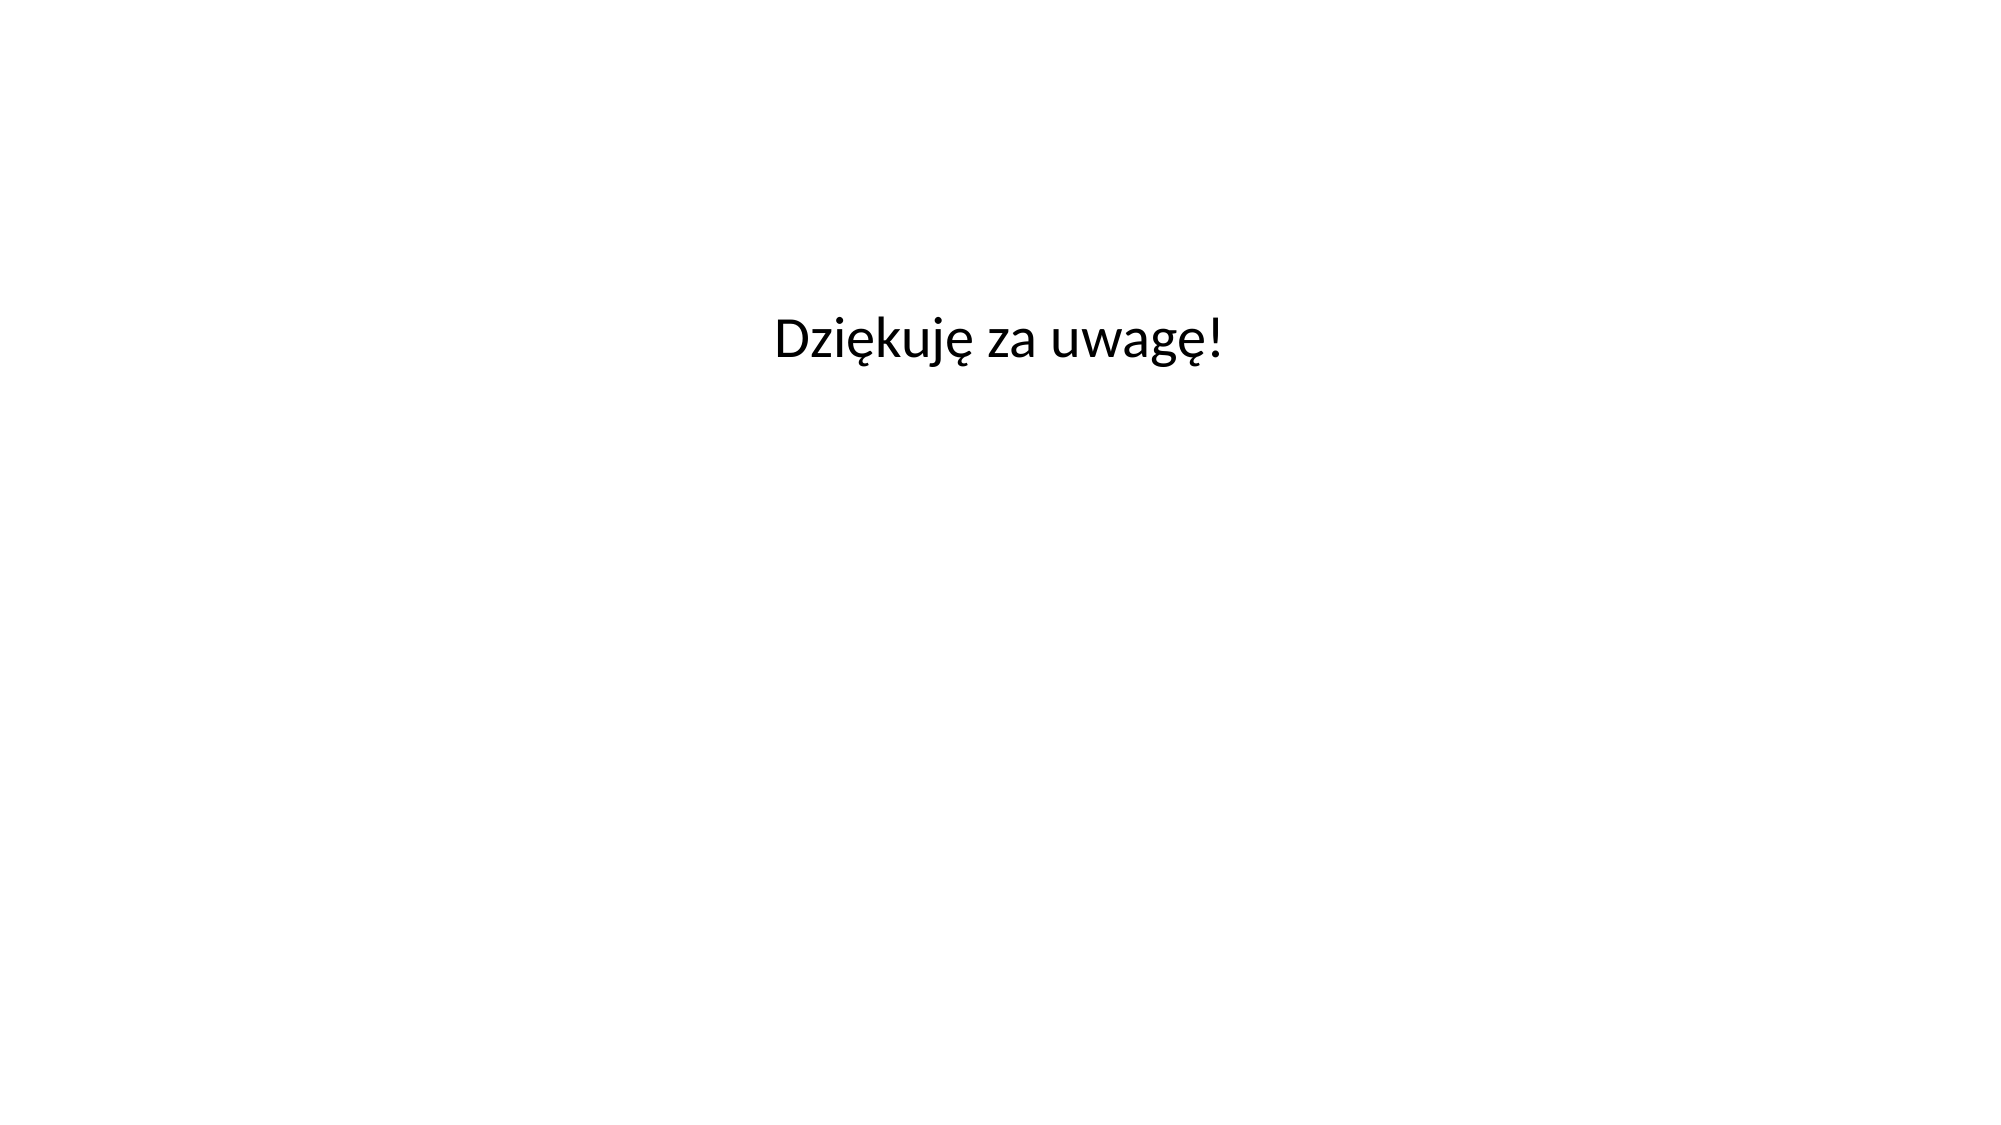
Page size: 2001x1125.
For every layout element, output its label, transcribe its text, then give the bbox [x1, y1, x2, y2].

list Dziękuję za uwagę! [137, 299, 1863, 1014]
